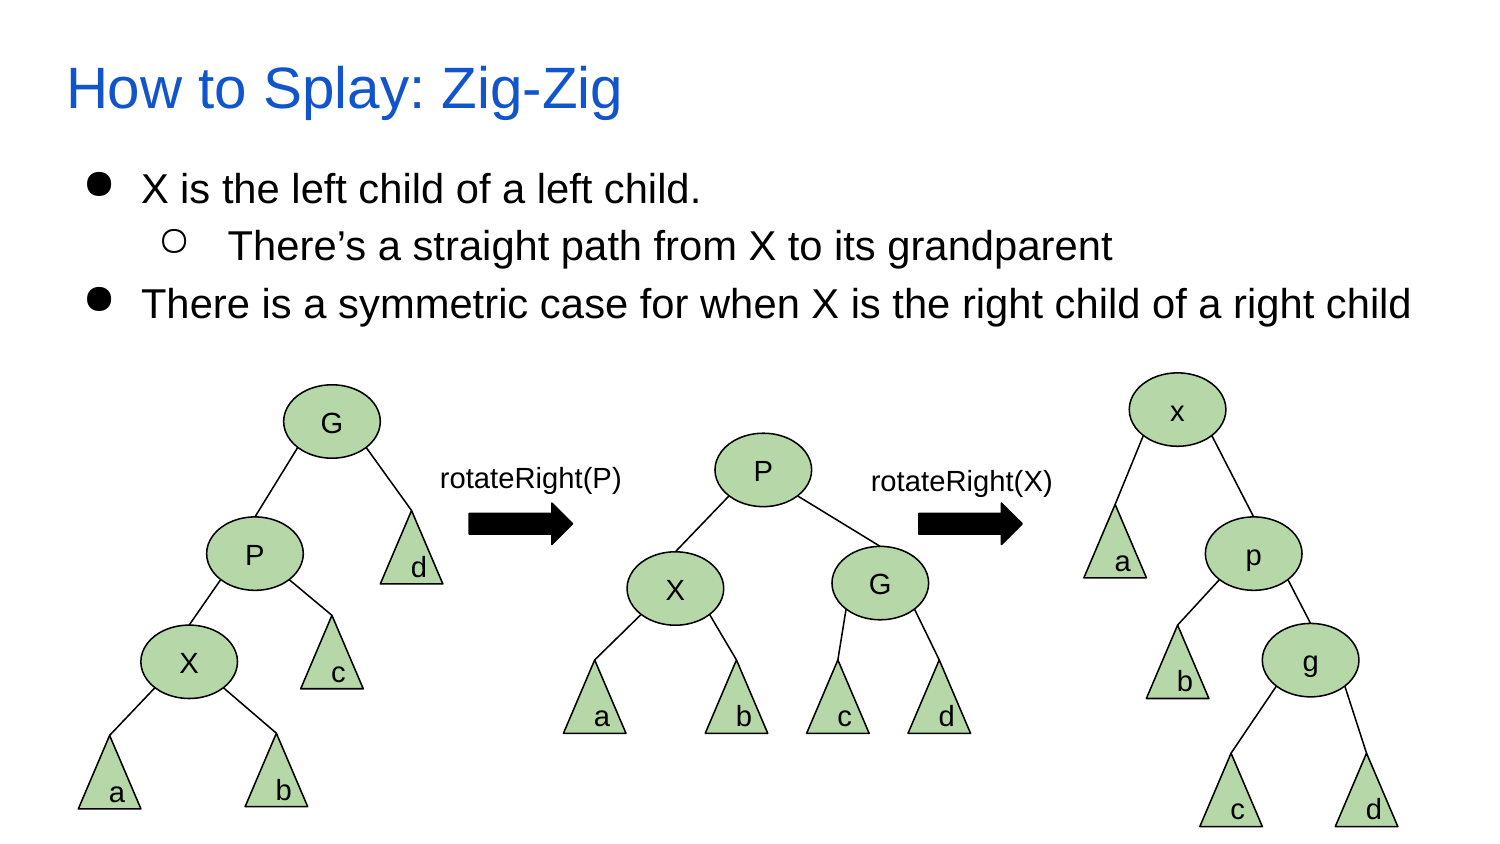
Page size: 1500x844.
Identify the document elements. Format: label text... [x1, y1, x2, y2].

text_box c [1199, 760, 1263, 827]
text_box a [78, 741, 141, 809]
text_box g [1262, 623, 1359, 697]
text_box c [300, 621, 364, 689]
text_box c [806, 666, 870, 734]
text_box X [627, 552, 724, 626]
text_box P [206, 517, 304, 591]
text_box d [1335, 759, 1398, 827]
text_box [709, 614, 737, 661]
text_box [1177, 579, 1220, 626]
text_box rotateRight(P) [424, 444, 648, 496]
text_box P [714, 433, 812, 507]
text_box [288, 579, 333, 616]
list X is the left child of a left child. There’s a straight path from X to its grandparent There is a symmetric case for when X is the right child of a right child [51, 139, 1449, 291]
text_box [1211, 435, 1254, 518]
text_box [918, 503, 1023, 545]
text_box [1287, 579, 1311, 624]
text_box b [705, 665, 768, 734]
text_box p [1205, 517, 1303, 591]
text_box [223, 687, 277, 734]
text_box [675, 495, 730, 553]
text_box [365, 447, 412, 511]
text_box a [563, 666, 626, 734]
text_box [914, 608, 940, 661]
text_box b [1146, 632, 1209, 699]
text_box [188, 579, 221, 626]
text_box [1344, 685, 1367, 754]
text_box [837, 608, 847, 661]
text_box G [283, 384, 381, 459]
text_box a [1083, 510, 1147, 578]
text_box [469, 503, 573, 545]
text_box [594, 614, 642, 661]
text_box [109, 687, 156, 736]
text_box d [908, 666, 971, 734]
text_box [254, 447, 299, 518]
text_box b [245, 739, 308, 807]
text_box rotateRight(X) [855, 447, 1079, 498]
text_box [1114, 435, 1144, 505]
title How to Splay: Zig-Zig [51, 35, 1449, 130]
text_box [1230, 685, 1277, 754]
text_box d [380, 516, 443, 584]
text_box x [1129, 372, 1226, 447]
text_box X [140, 625, 238, 699]
text_box G [831, 546, 929, 620]
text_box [797, 495, 881, 547]
